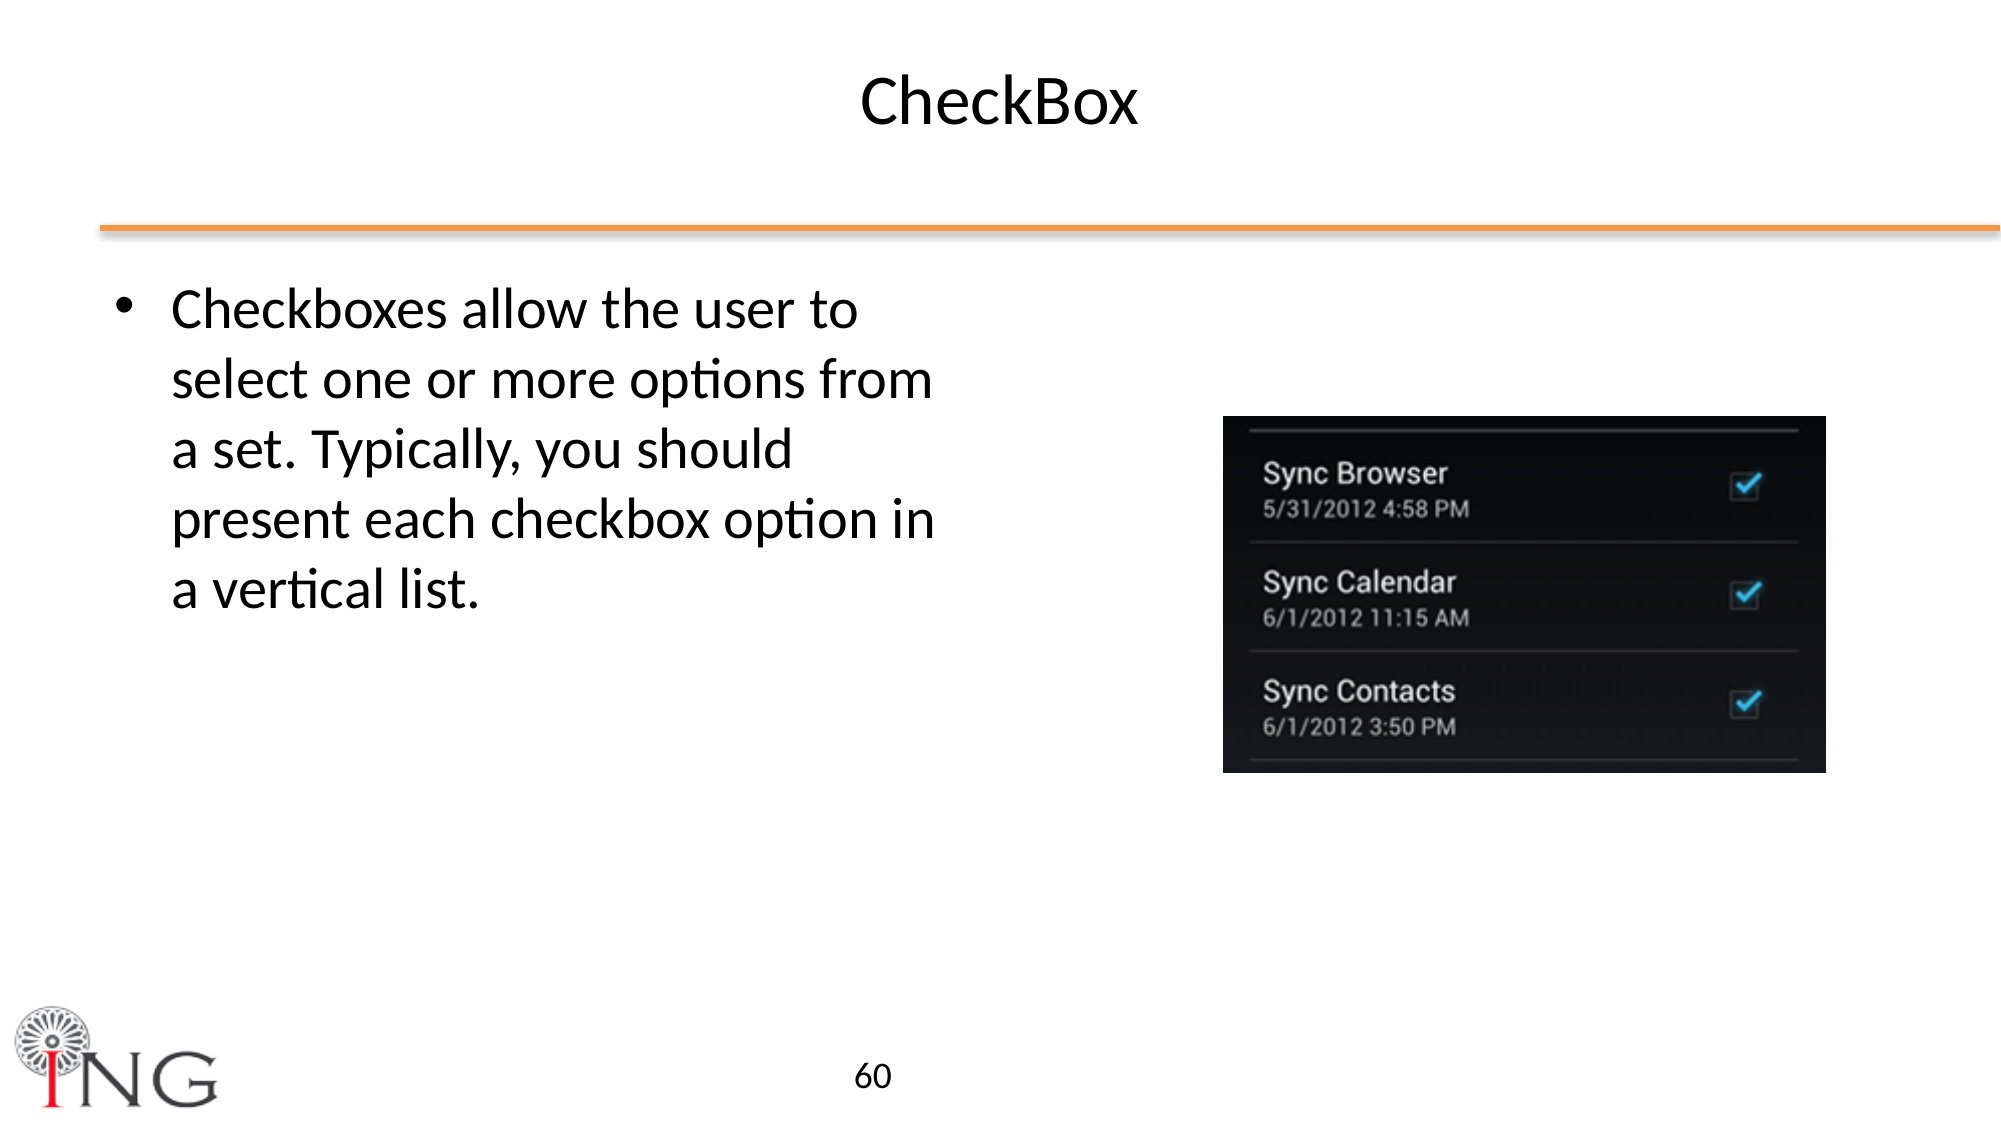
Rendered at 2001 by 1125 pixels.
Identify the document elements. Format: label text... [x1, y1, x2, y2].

picture [0, 987, 244, 1125]
title CheckBox [99, 45, 1900, 233]
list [1223, 415, 1826, 773]
list Checkboxes allow the user to select one or more options from a set. Typically, you should present each checkbox option in a vertical list. [99, 262, 984, 1005]
slide_number 60 [839, 1043, 1900, 1104]
